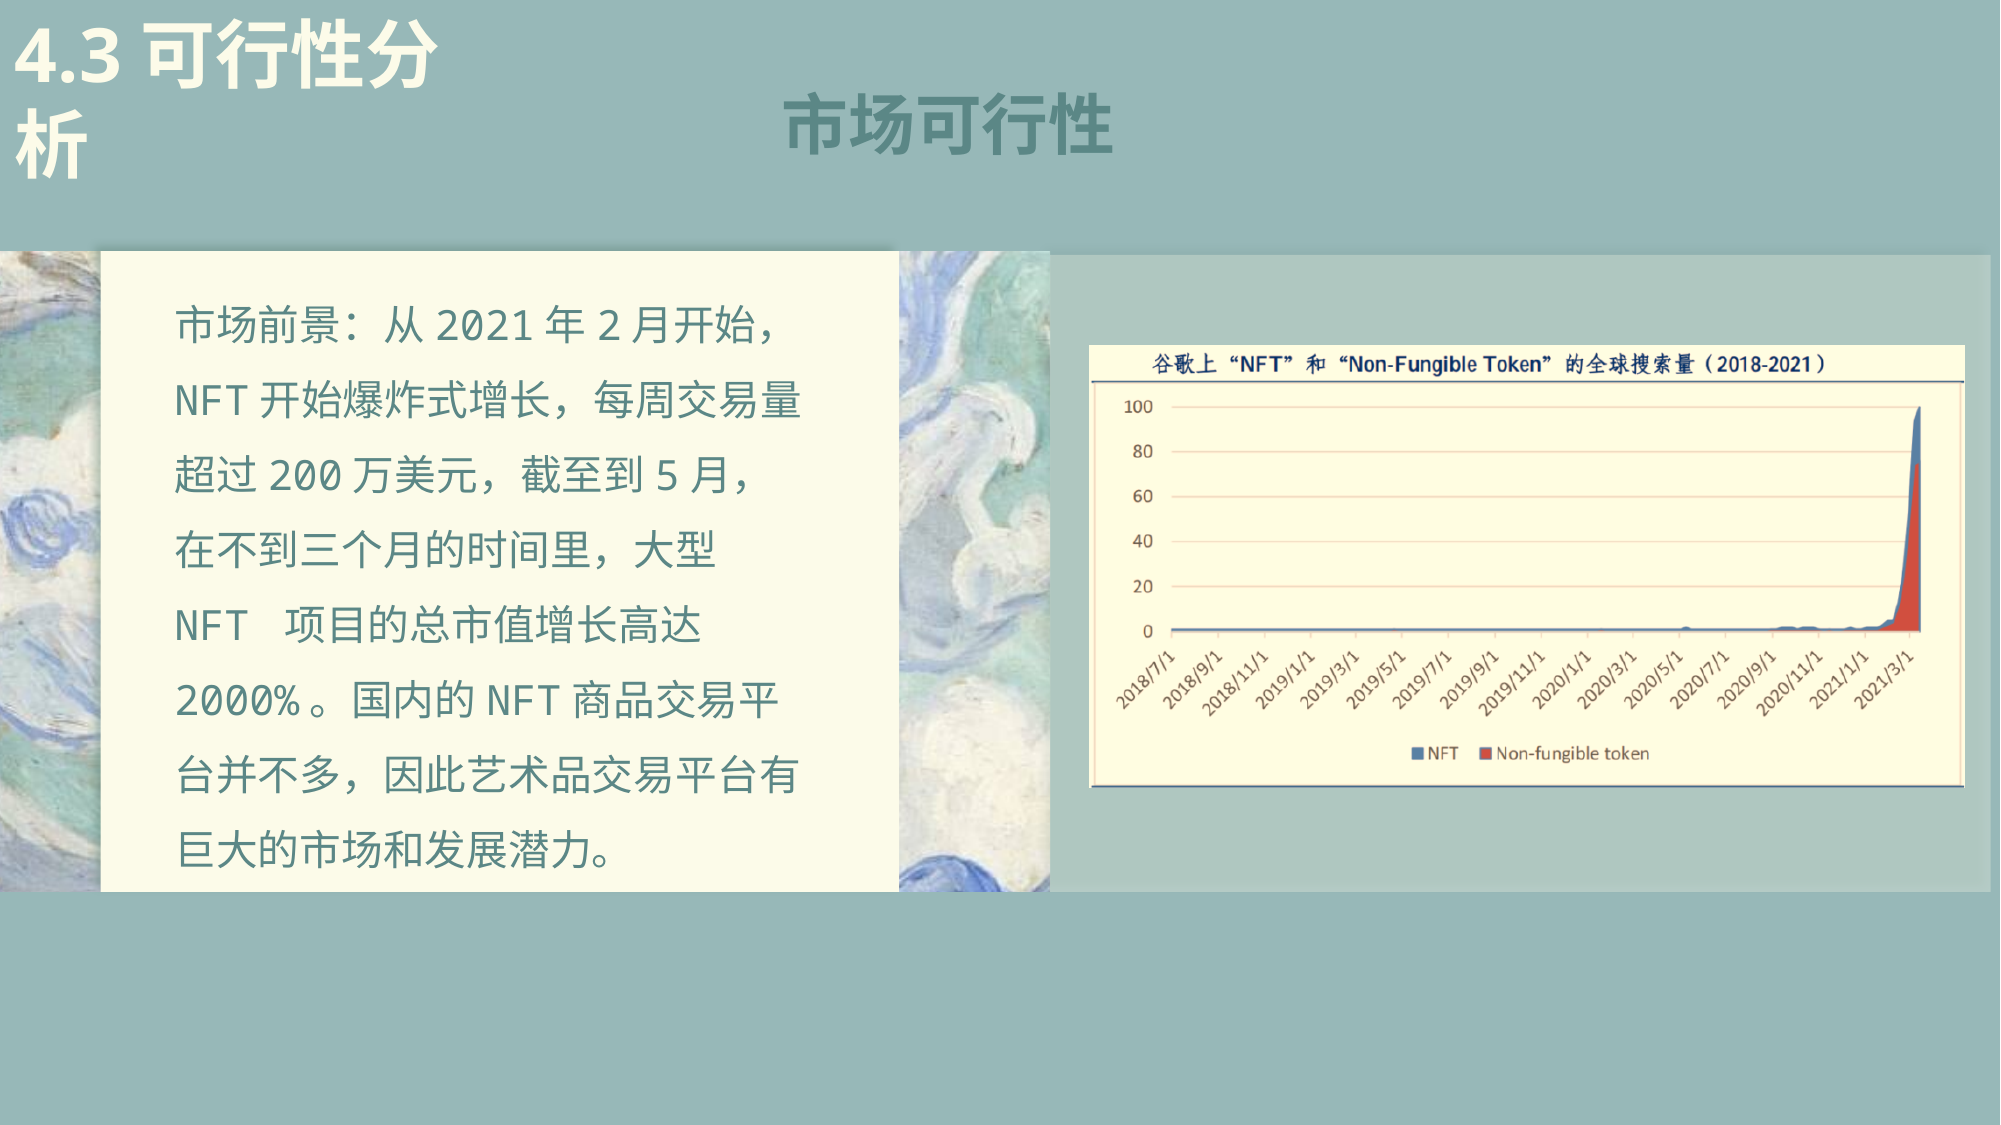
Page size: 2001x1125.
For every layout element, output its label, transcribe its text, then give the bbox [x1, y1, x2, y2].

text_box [1050, 254, 1991, 892]
text_box 市场可行性 [649, 75, 1248, 171]
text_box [0, 251, 1051, 892]
text_box 4.3可行性分析 [0, 0, 502, 195]
text_box [0, 0, 2000, 1125]
